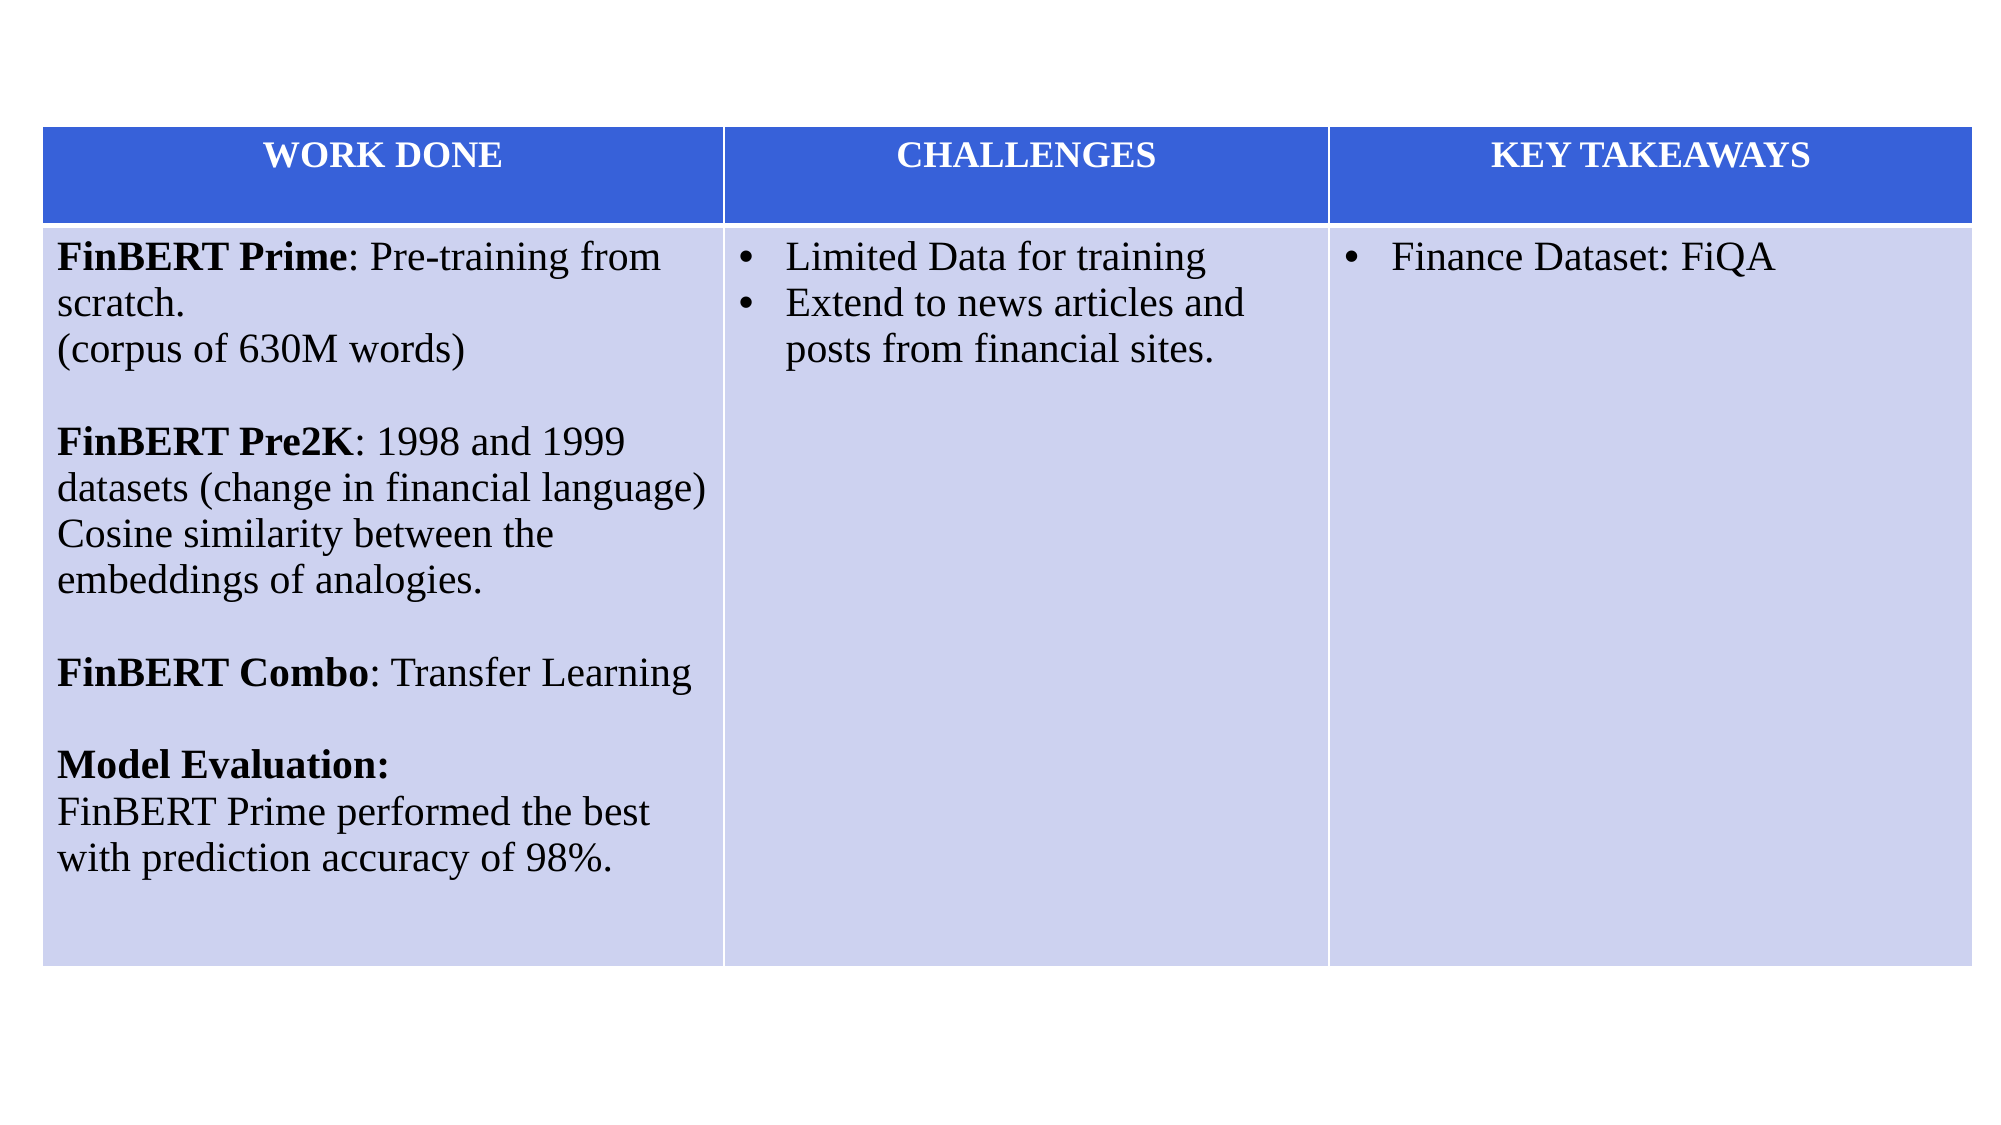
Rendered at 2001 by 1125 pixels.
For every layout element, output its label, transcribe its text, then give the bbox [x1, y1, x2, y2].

table_cell FinBERT Prime: Pre-training from scratch. (corpus of 630M words) FinBERT Pre2K: 1998 and 1999 datasets (change in financial language) Cosine similarity between the embeddings of analogies. FinBERT Combo: Transfer Learning Model Evaluation: FinBERT Prime performed the best with prediction accuracy of 98%. [43, 228, 723, 966]
table_header WORK DONE [43, 127, 723, 223]
table_header CHALLENGES [725, 127, 1328, 223]
table_cell Limited Data for training Extend to news articles and posts from financial sites. [725, 228, 1328, 966]
table_cell Finance Dataset: FiQA [1330, 228, 1972, 966]
table_header KEY TAKEAWAYS [1330, 127, 1972, 223]
